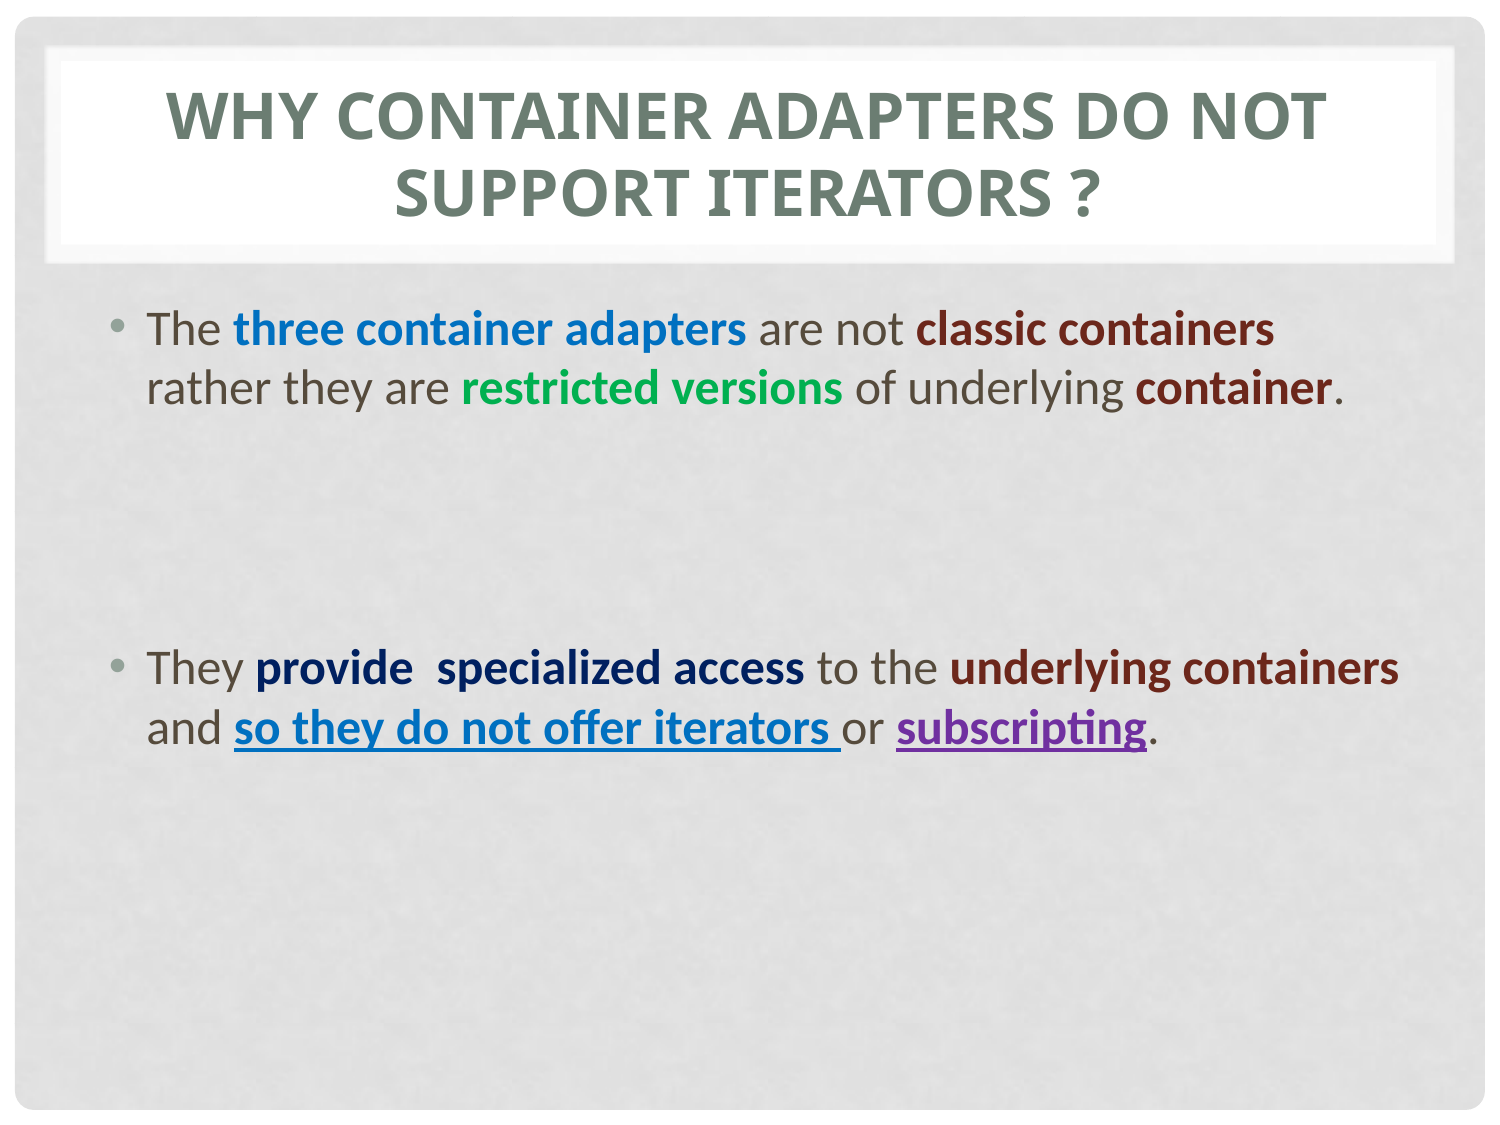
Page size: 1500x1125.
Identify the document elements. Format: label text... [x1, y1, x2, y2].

title Why container adapters do not support iterators ? [69, 66, 1425, 238]
list The three container adapters are not classic containers rather they are restricted versions of underlying container. They provide specialized access to the underlying containers and so they do not offer iterators or subscripting. [75, 287, 1425, 1005]
